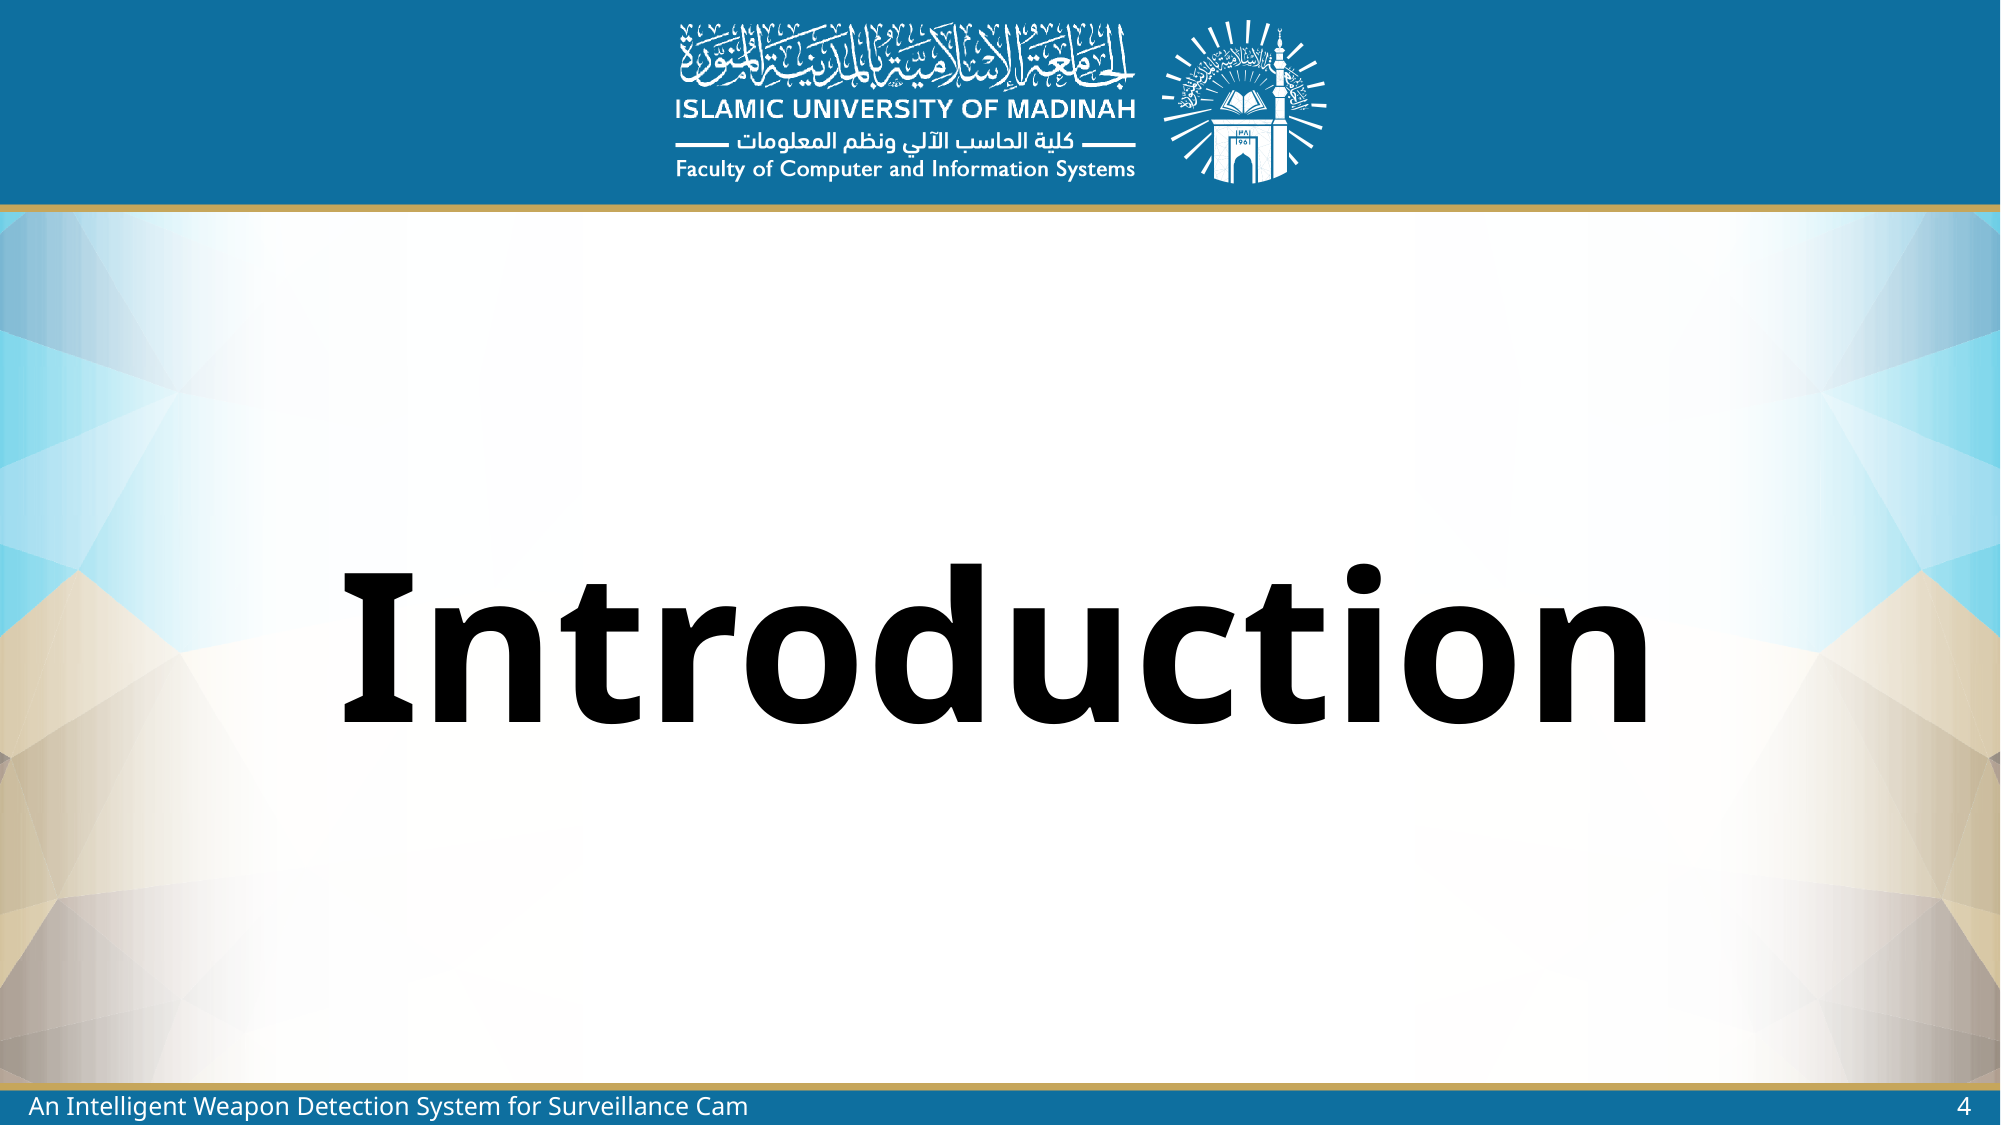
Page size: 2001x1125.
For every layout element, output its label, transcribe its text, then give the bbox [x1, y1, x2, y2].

title Introduction [247, 292, 1753, 1018]
footer An Intelligent Weapon Detection System for Surveillance Cameras [13, 1089, 775, 1125]
slide_number 4 [1536, 1089, 1987, 1125]
picture [0, 0, 2001, 1125]
